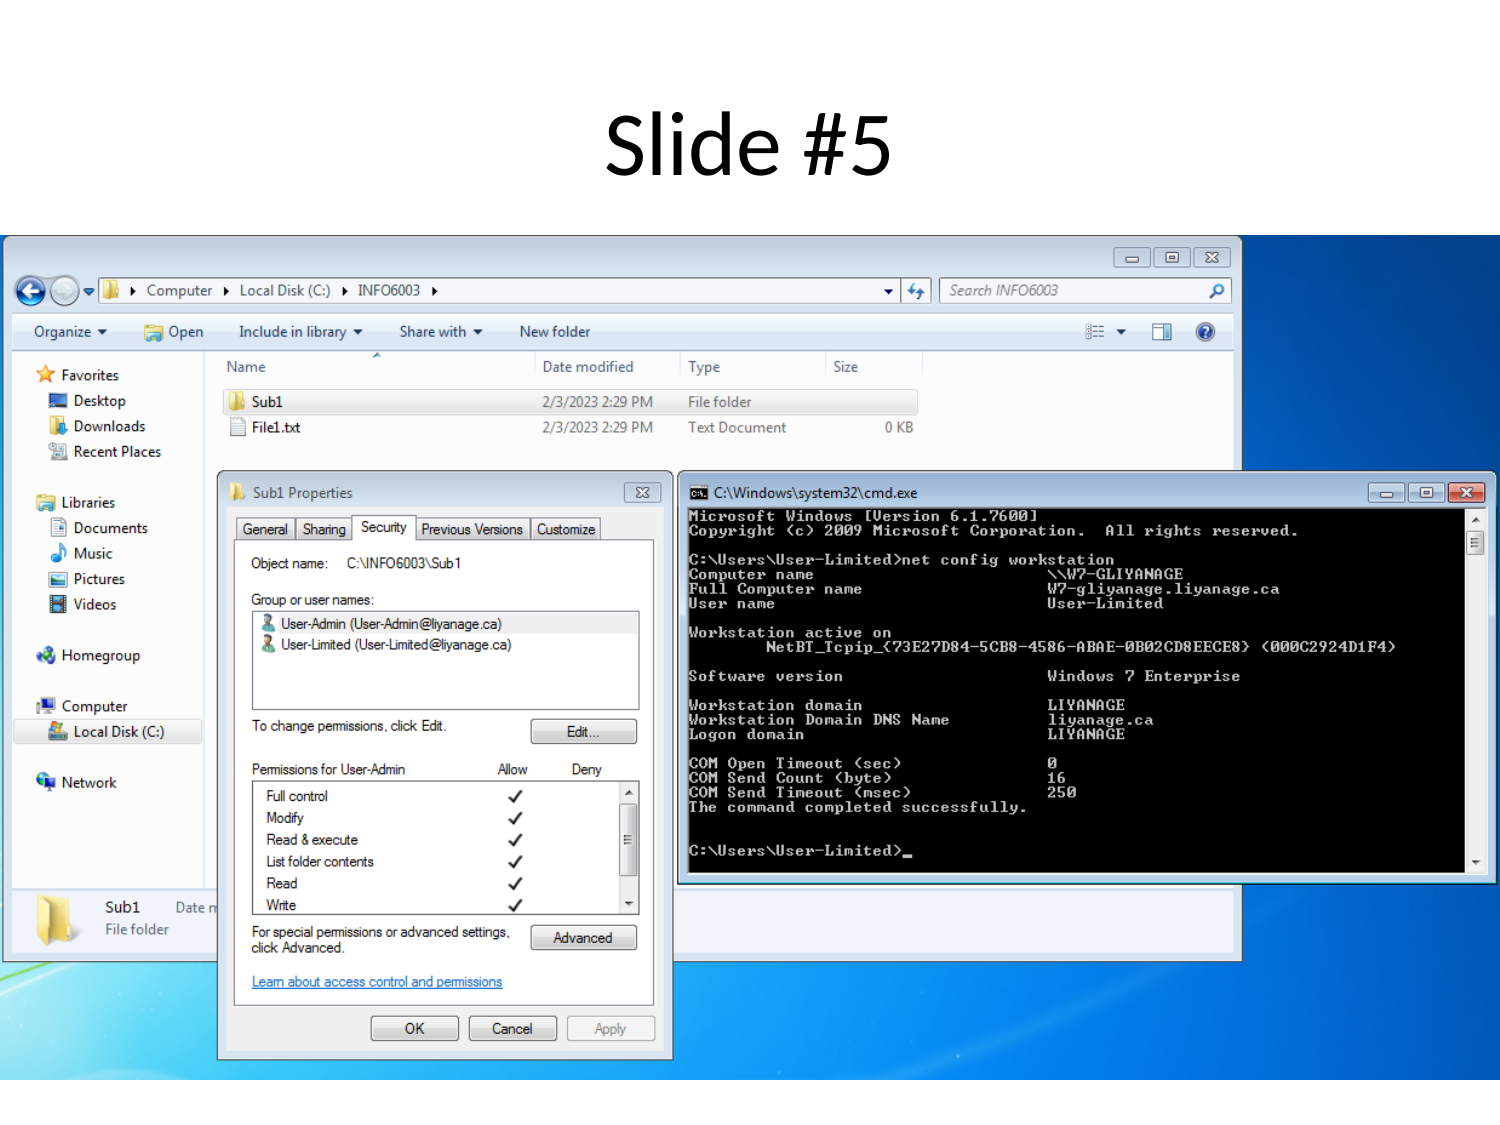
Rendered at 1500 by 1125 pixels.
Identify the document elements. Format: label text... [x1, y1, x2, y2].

picture [0, 235, 1500, 1081]
title Slide #5 [75, 45, 1425, 233]
